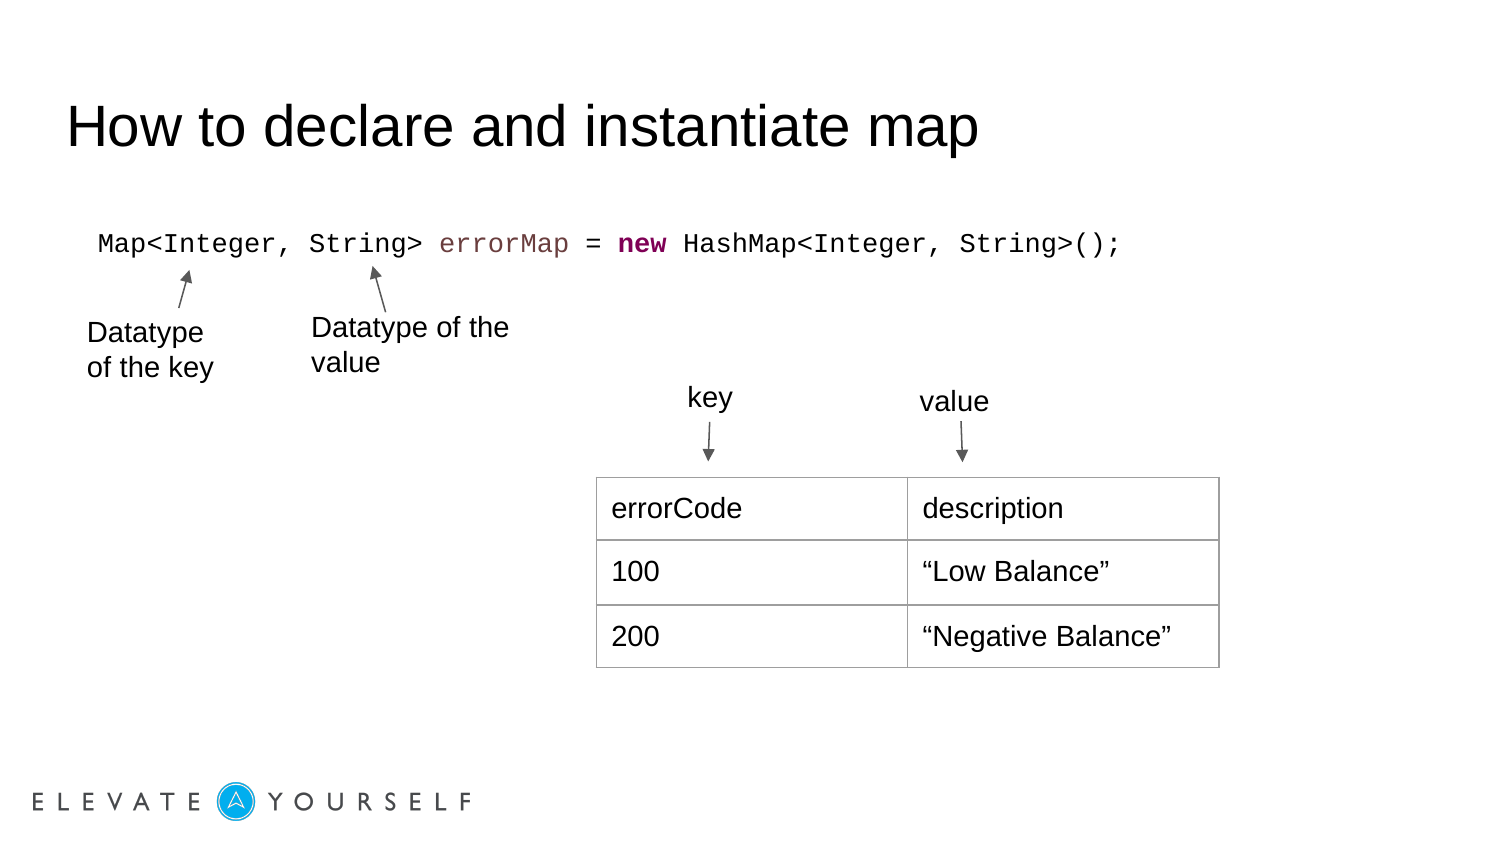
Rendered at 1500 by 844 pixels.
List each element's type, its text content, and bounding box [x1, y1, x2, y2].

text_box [178, 269, 190, 309]
text_box key [672, 363, 795, 405]
table_cell “Low Balance” [908, 541, 1218, 604]
title How to declare and instantiate map [51, 72, 1449, 167]
text_box value [904, 367, 1053, 407]
table_header errorCode [597, 478, 907, 539]
picture [33, 781, 470, 821]
table_cell 100 [597, 541, 907, 604]
text_box Datatype of the key [71, 297, 246, 355]
text_box Datatype of the value [295, 293, 542, 350]
table_header description [908, 478, 1218, 539]
table_cell 200 [597, 606, 907, 667]
text_box Map<Integer, String> errorMap = new HashMap<Integer, String>(); [82, 205, 1335, 744]
table_cell “Negative Balance” [908, 606, 1218, 667]
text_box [372, 265, 386, 313]
